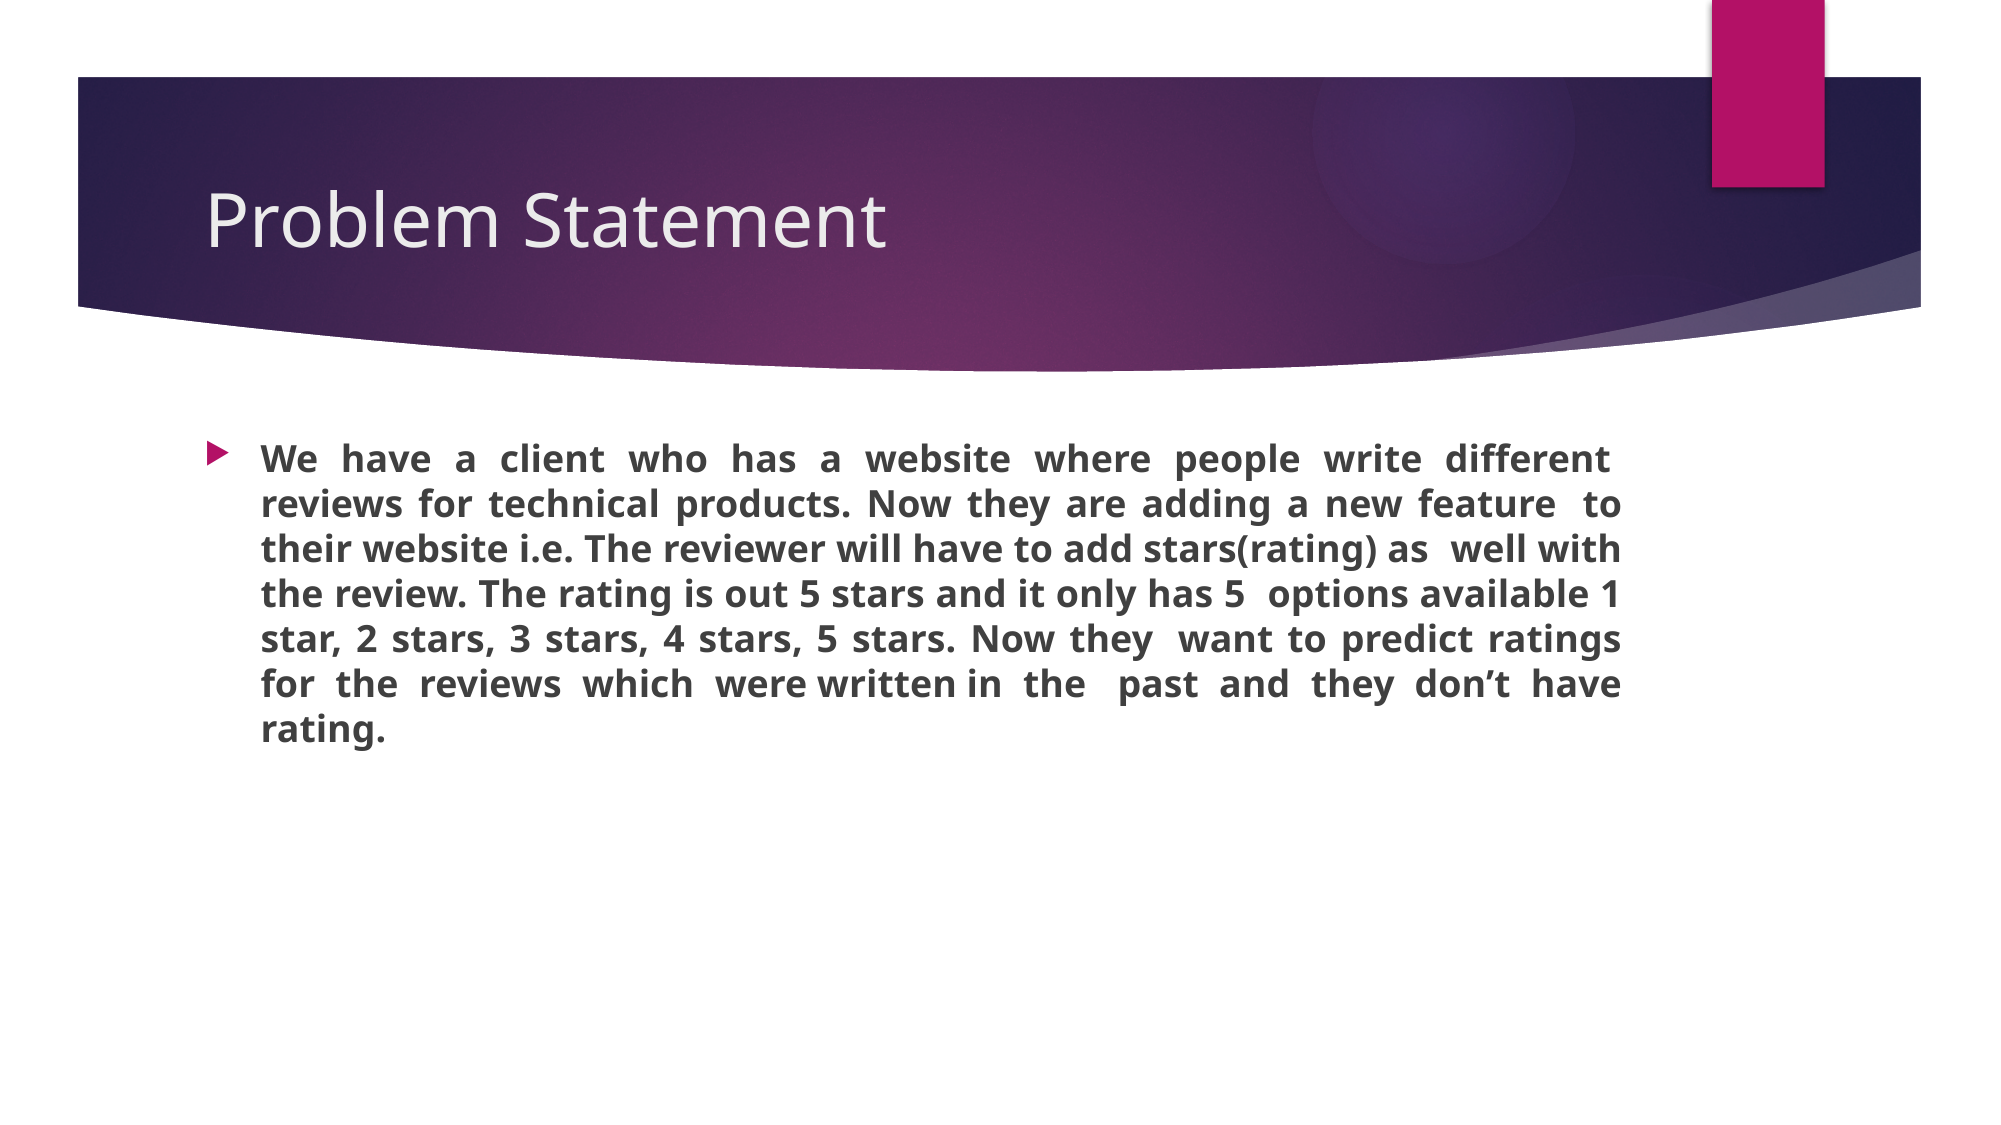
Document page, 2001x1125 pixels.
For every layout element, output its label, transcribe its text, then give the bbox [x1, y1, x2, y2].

title Problem Statement [189, 159, 1627, 276]
list We have a client who has a website where people write different reviews for technical products. Now they are adding a new feature to their website i.e. The reviewer will have to add stars(rating) as well with the review. The rating is out 5 stars and it only has 5 options available 1 star, 2 stars, 3 stars, 4 stars, 5 stars. Now they want to predict ratings for the reviews which were written in the past and they don’t have rating. [189, 427, 1638, 988]
